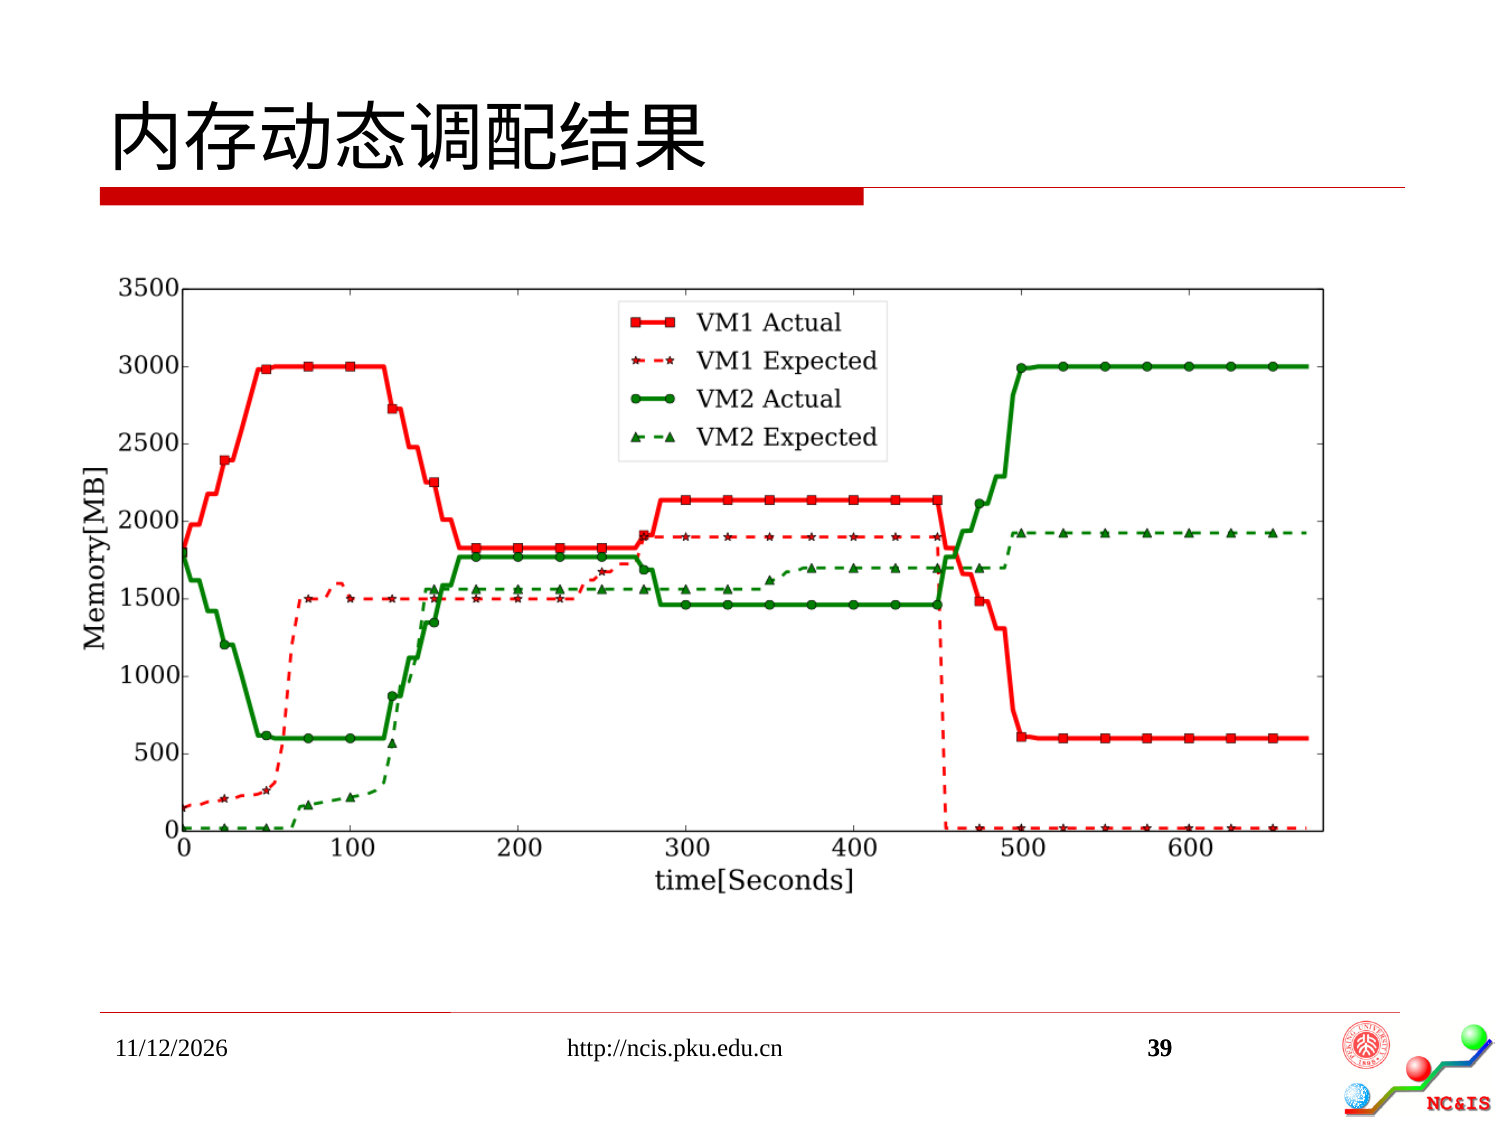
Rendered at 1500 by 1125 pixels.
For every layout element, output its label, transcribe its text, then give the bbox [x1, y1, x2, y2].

text_box 39 [937, 1024, 1188, 1103]
title 内存动态调配结果 [93, 37, 1407, 188]
text_box 2017/5/31 [99, 1024, 425, 1103]
picture [1340, 1018, 1495, 1117]
picture [71, 261, 1360, 917]
text_box http://ncis.pku.edu.cn [437, 1024, 913, 1103]
